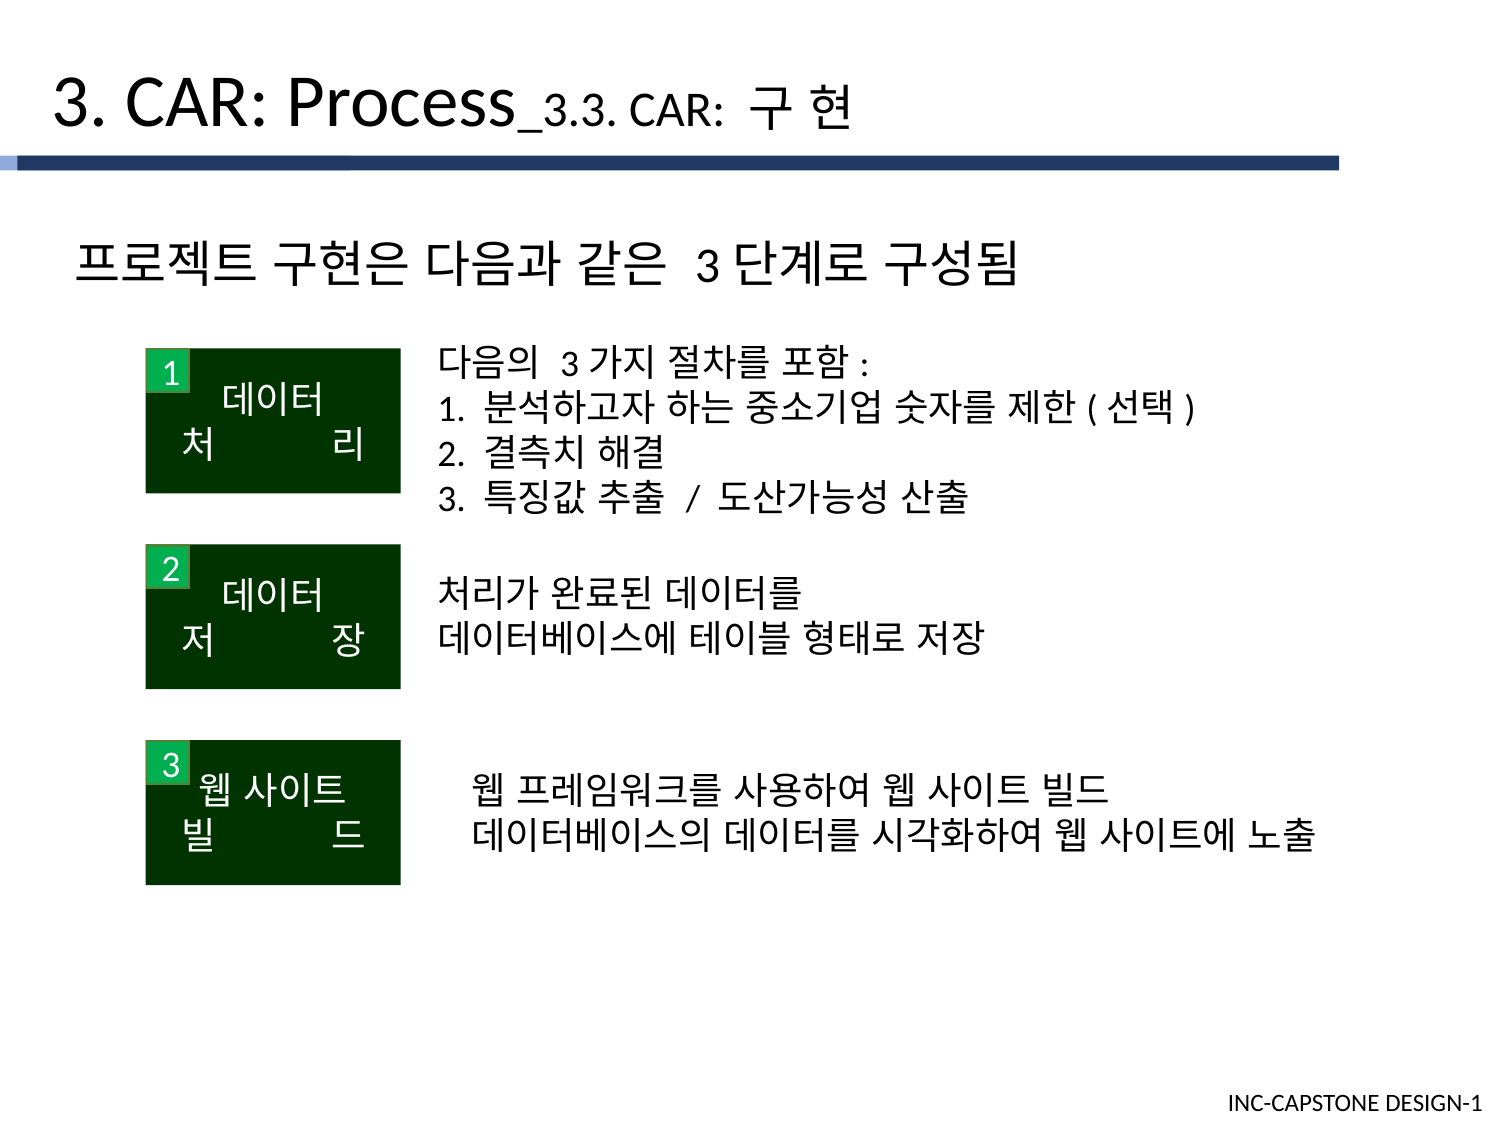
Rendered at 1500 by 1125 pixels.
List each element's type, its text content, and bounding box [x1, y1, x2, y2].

text_box 프로젝트 구현은 다음과 같은 3단계로 구성됨 [60, 224, 1292, 300]
text_box 웹 사이트 빌 드 [145, 739, 402, 886]
text_box 1 [146, 348, 190, 393]
text_box 데이터 처 리 [145, 347, 402, 494]
text_box 2 [146, 544, 190, 589]
text_box 처리가 완료된 데이터를 데이터베이스에 테이블 형태로 저장 [422, 562, 1173, 668]
text_box 3. CAR: Process_3.3. CAR: 구 현 [36, 43, 1450, 209]
text_box 웹 프레임워크를 사용하여 웹 사이트 빌드 데이터베이스의 데이터를 시각화하여 웹 사이트에 노출 [456, 759, 1333, 865]
text_box 다음의 3가지 절차를 포함: 1. 분석하고자 하는 중소기업 숫자를 제한(선택) 2. 결측치 해결 3. 특징값 추출 / 도산가능성 산출 [422, 331, 1408, 527]
text_box 데이터 저 장 [145, 543, 402, 690]
text_box 3 [146, 740, 190, 785]
